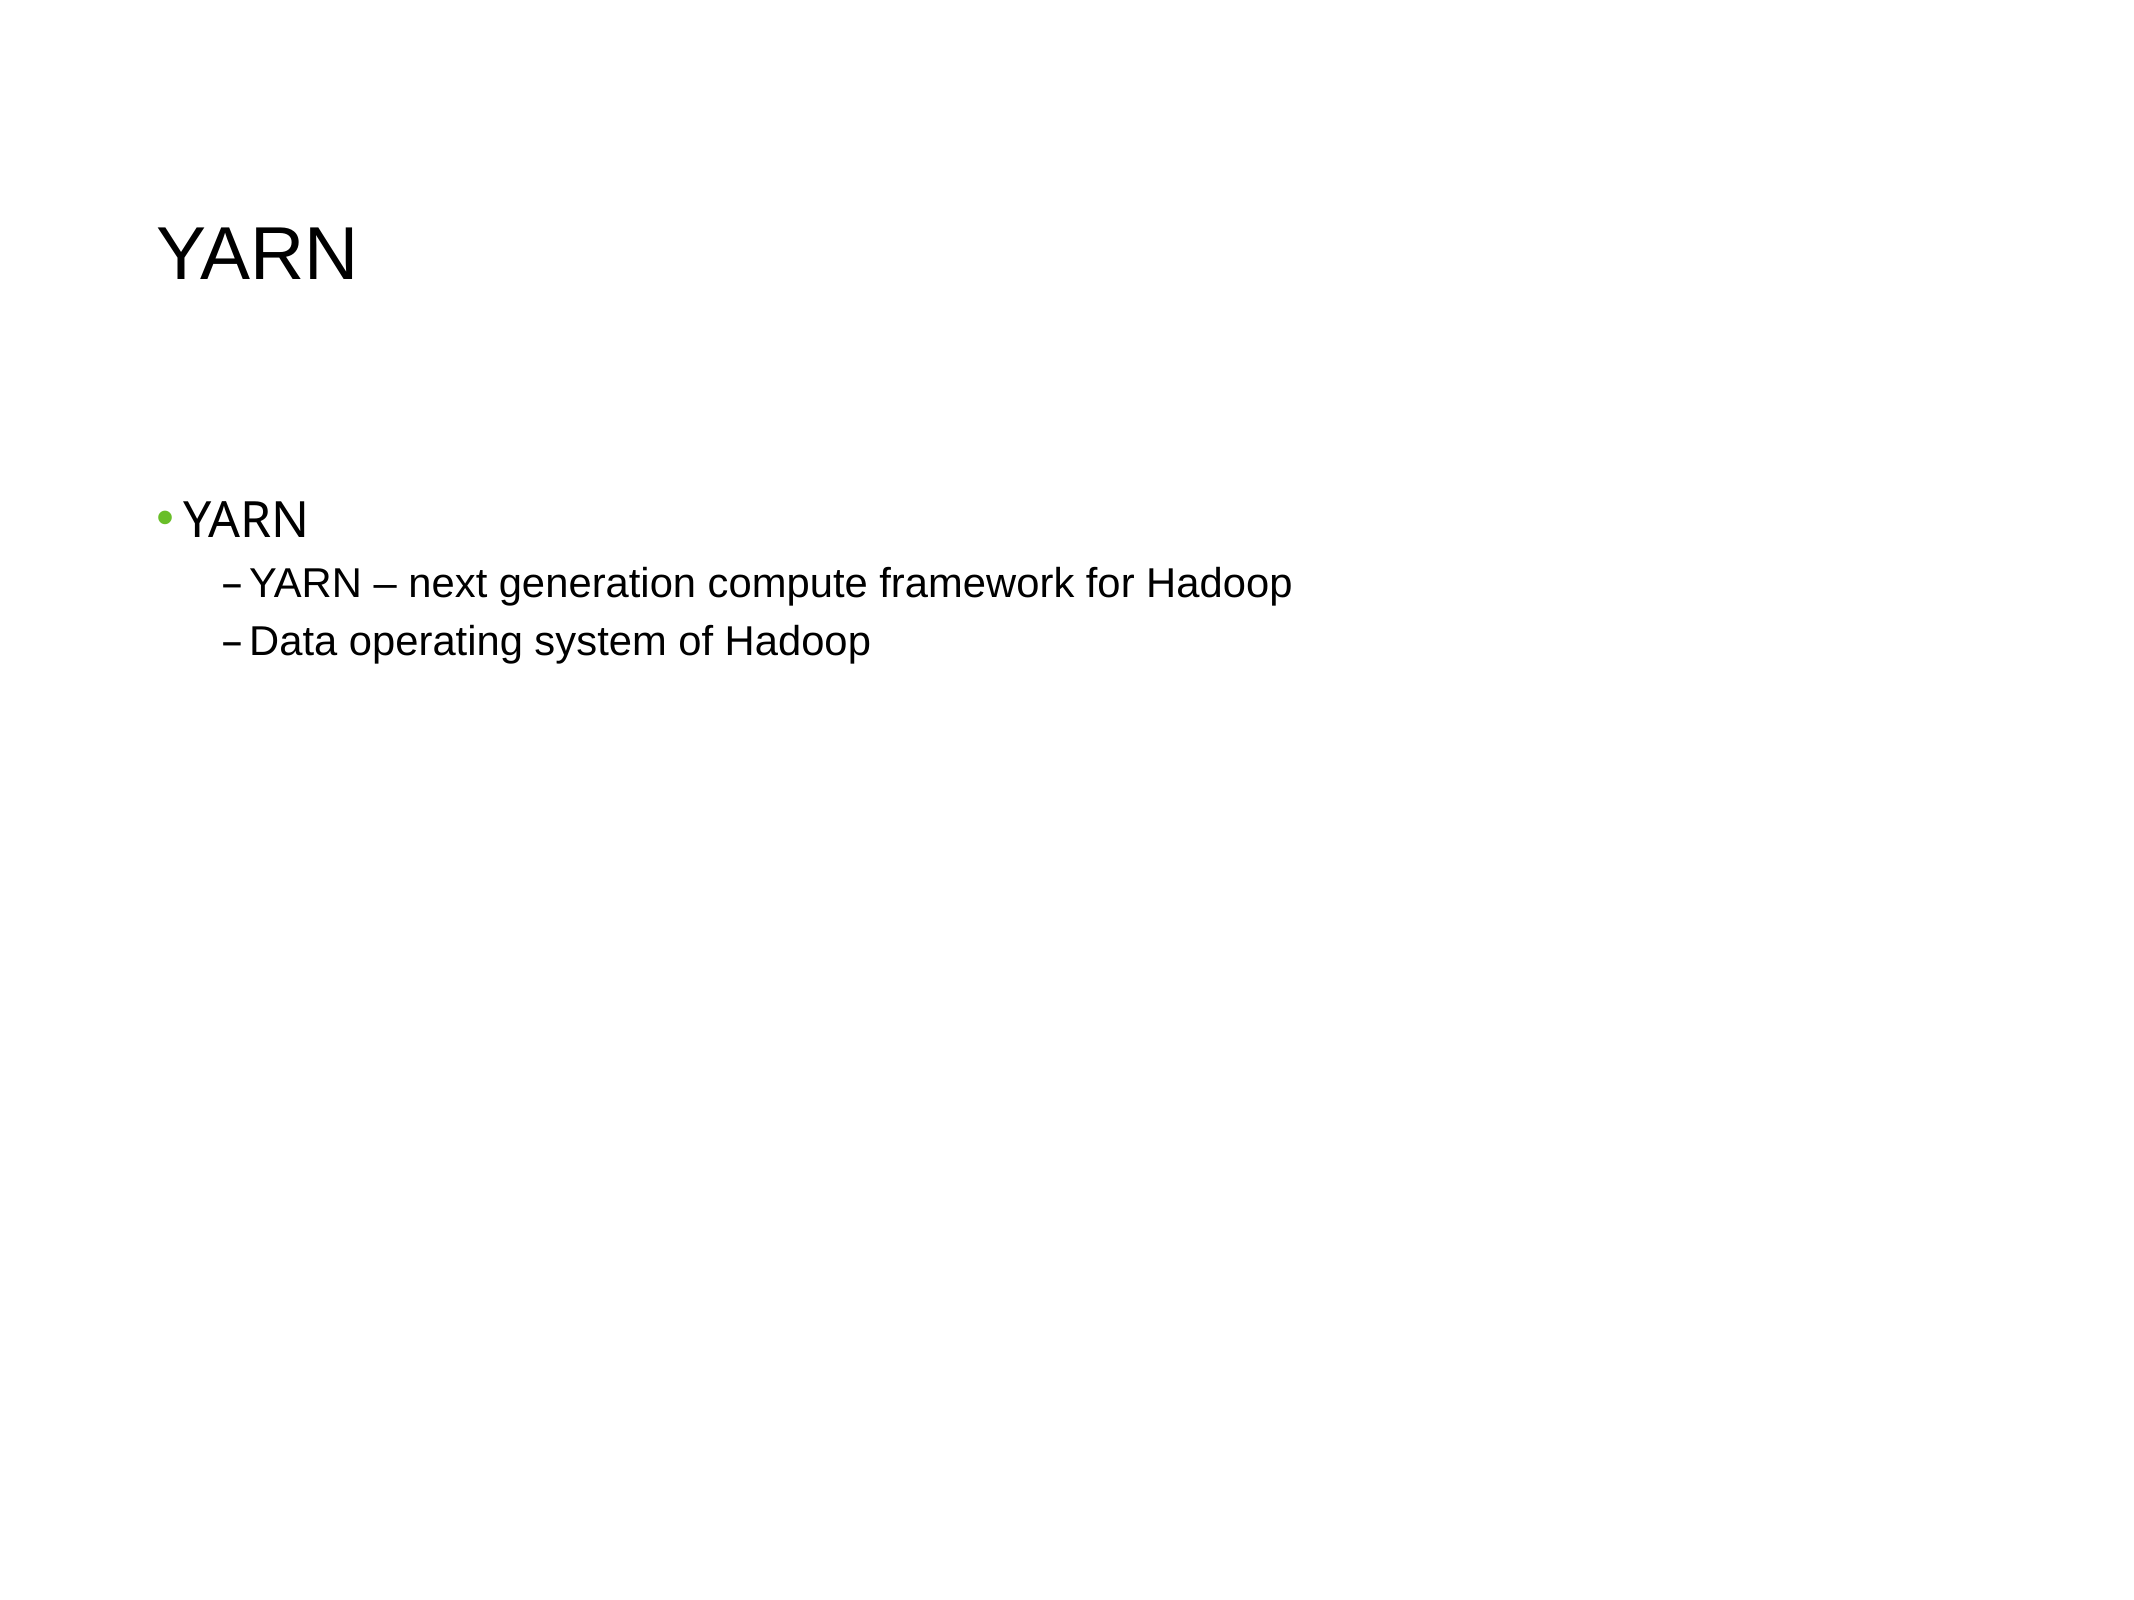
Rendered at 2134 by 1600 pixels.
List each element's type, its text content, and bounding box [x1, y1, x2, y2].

list YARN YARN – next generation compute framework for Hadoop Data operating system of Hadoop [155, 426, 1978, 1459]
title YARN [155, 72, 1978, 426]
